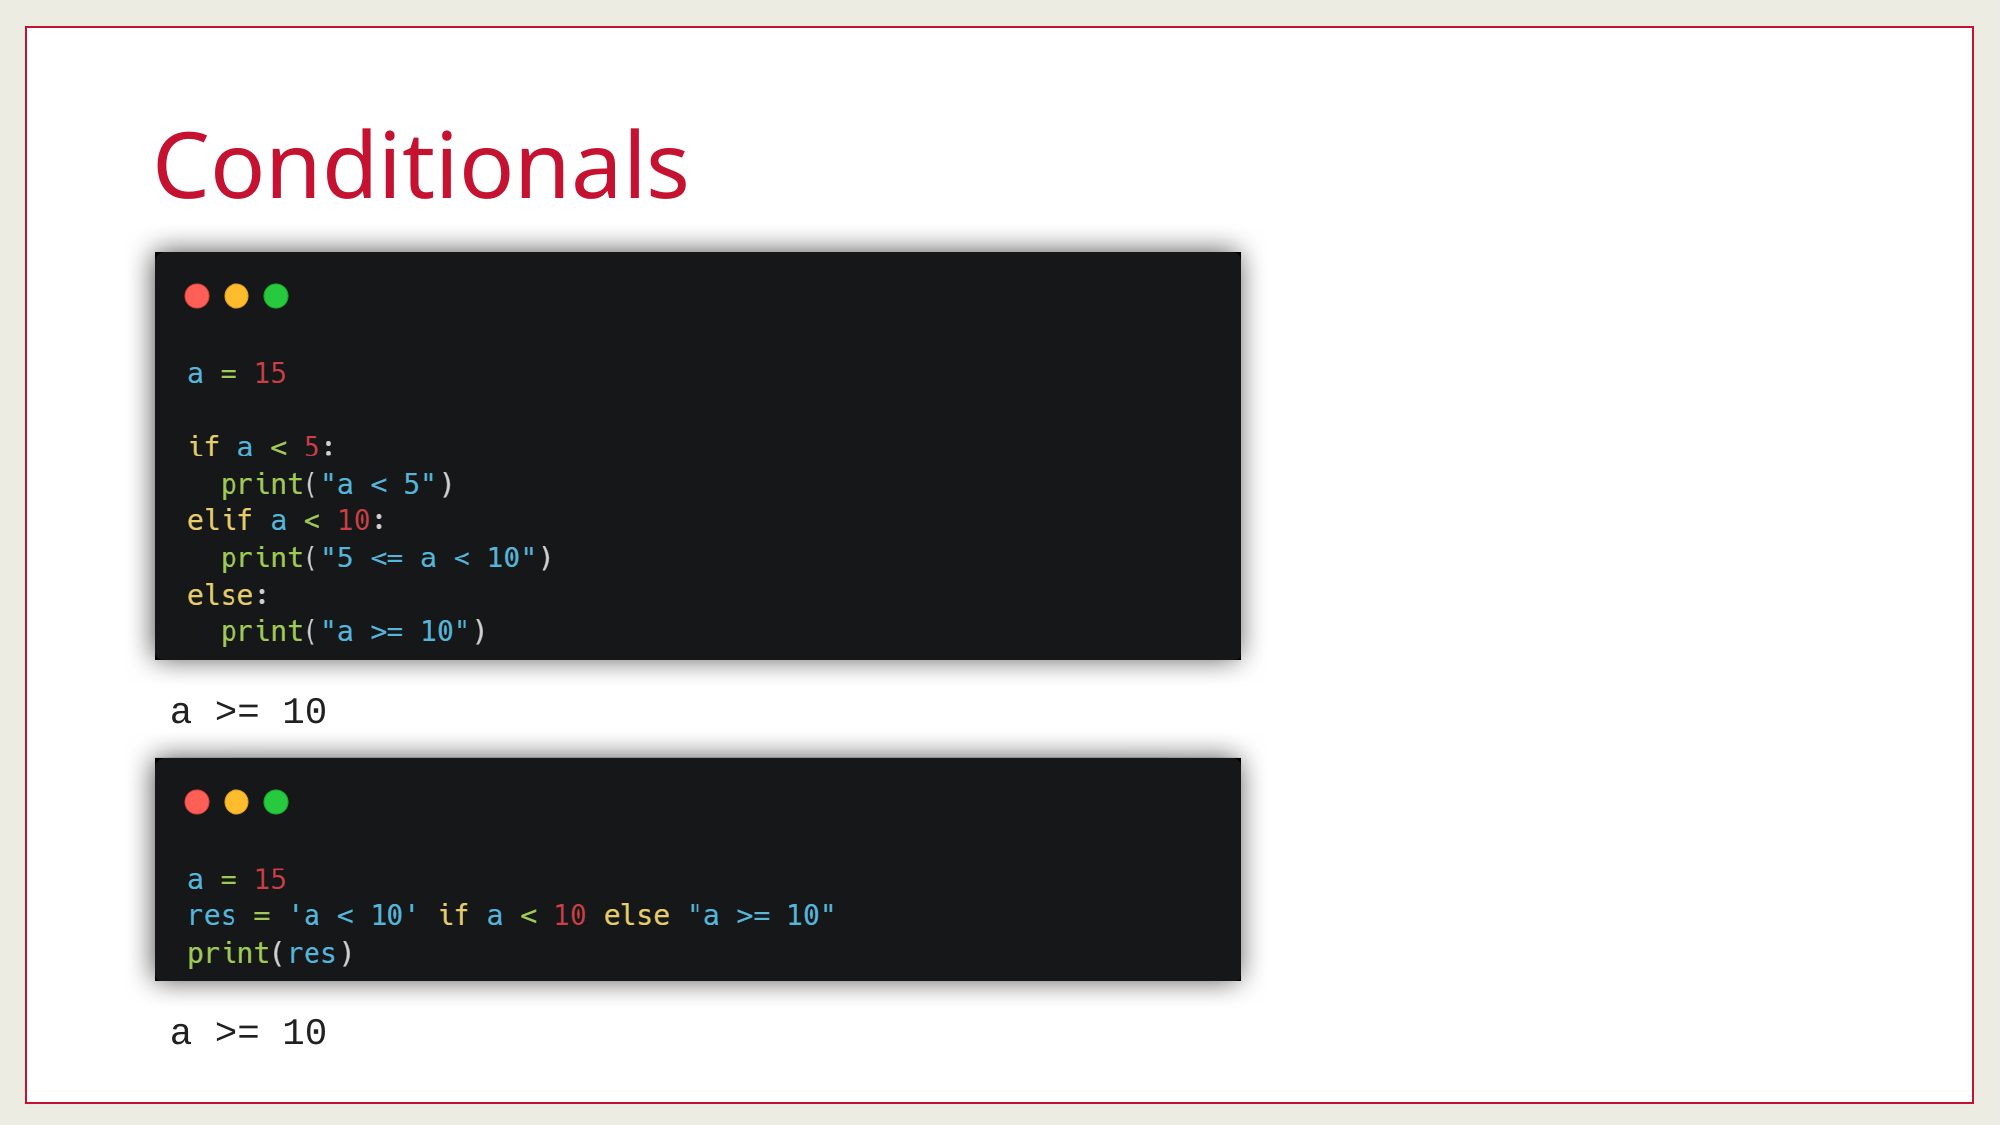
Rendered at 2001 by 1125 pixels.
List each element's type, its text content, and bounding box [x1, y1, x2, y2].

picture [154, 252, 1241, 660]
picture [154, 757, 1241, 982]
text_box a >= 10 [155, 999, 1156, 1060]
text_box a >= 10 [155, 679, 1156, 737]
title Conditionals [137, 59, 1863, 278]
